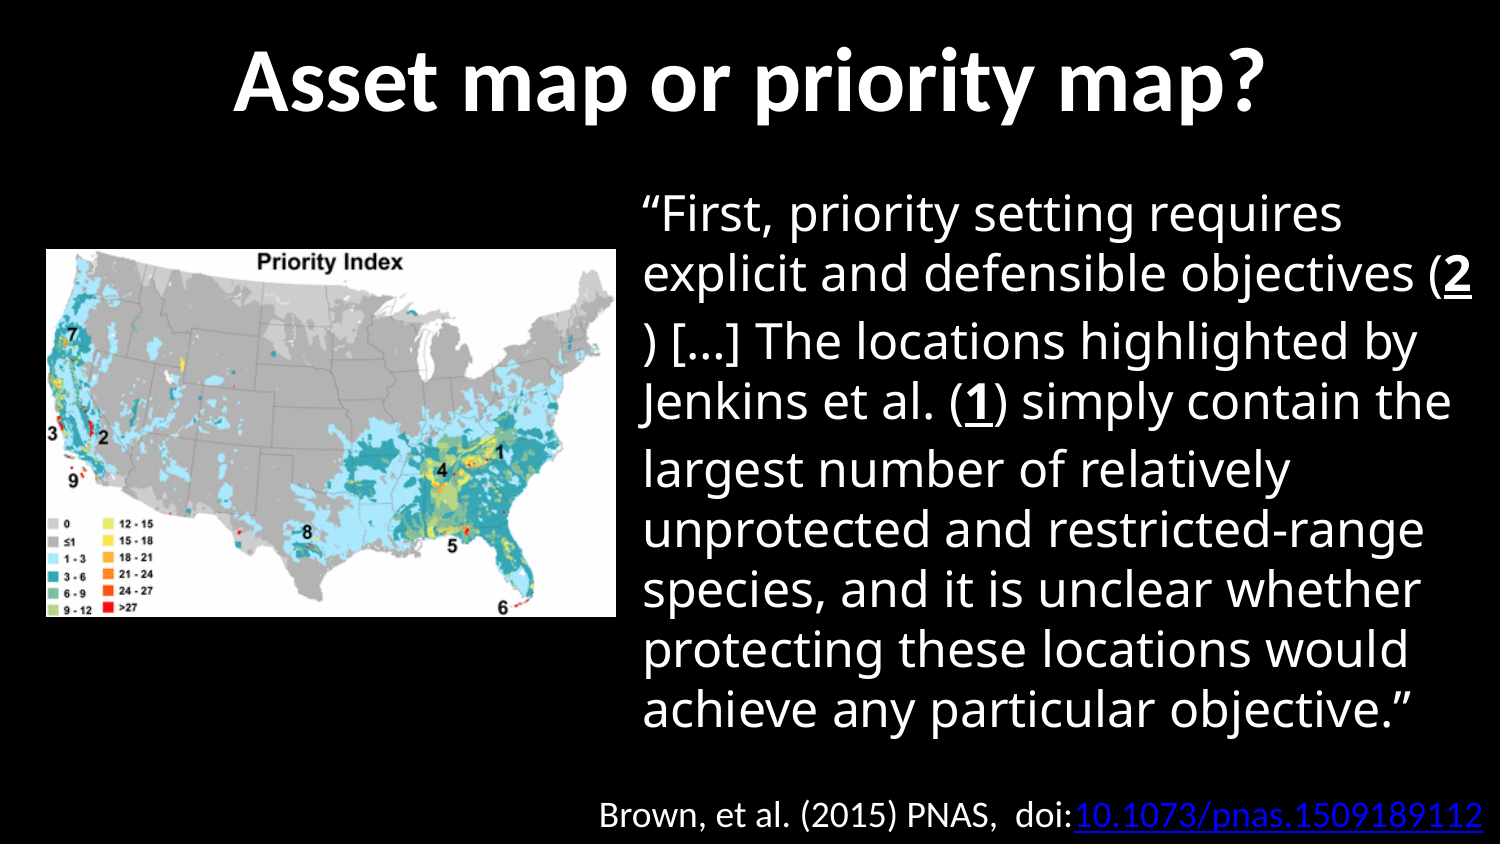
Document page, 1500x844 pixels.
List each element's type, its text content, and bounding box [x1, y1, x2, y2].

text_box Asset map or priority map? [76, 4, 1427, 145]
text_box Brown, et al. (2015) PNAS, doi:10.1073/pnas.1509189112 [584, 783, 1499, 843]
picture [46, 249, 616, 617]
text_box “First, priority setting requires explicit and defensible objectives (2) […] The locations highlighted by Jenkins et al. (1) simply contain the largest number of relatively unprotected and restricted-range species, and it is unclear whether protecting these locations would achieve any particular objective.” [627, 173, 1500, 746]
